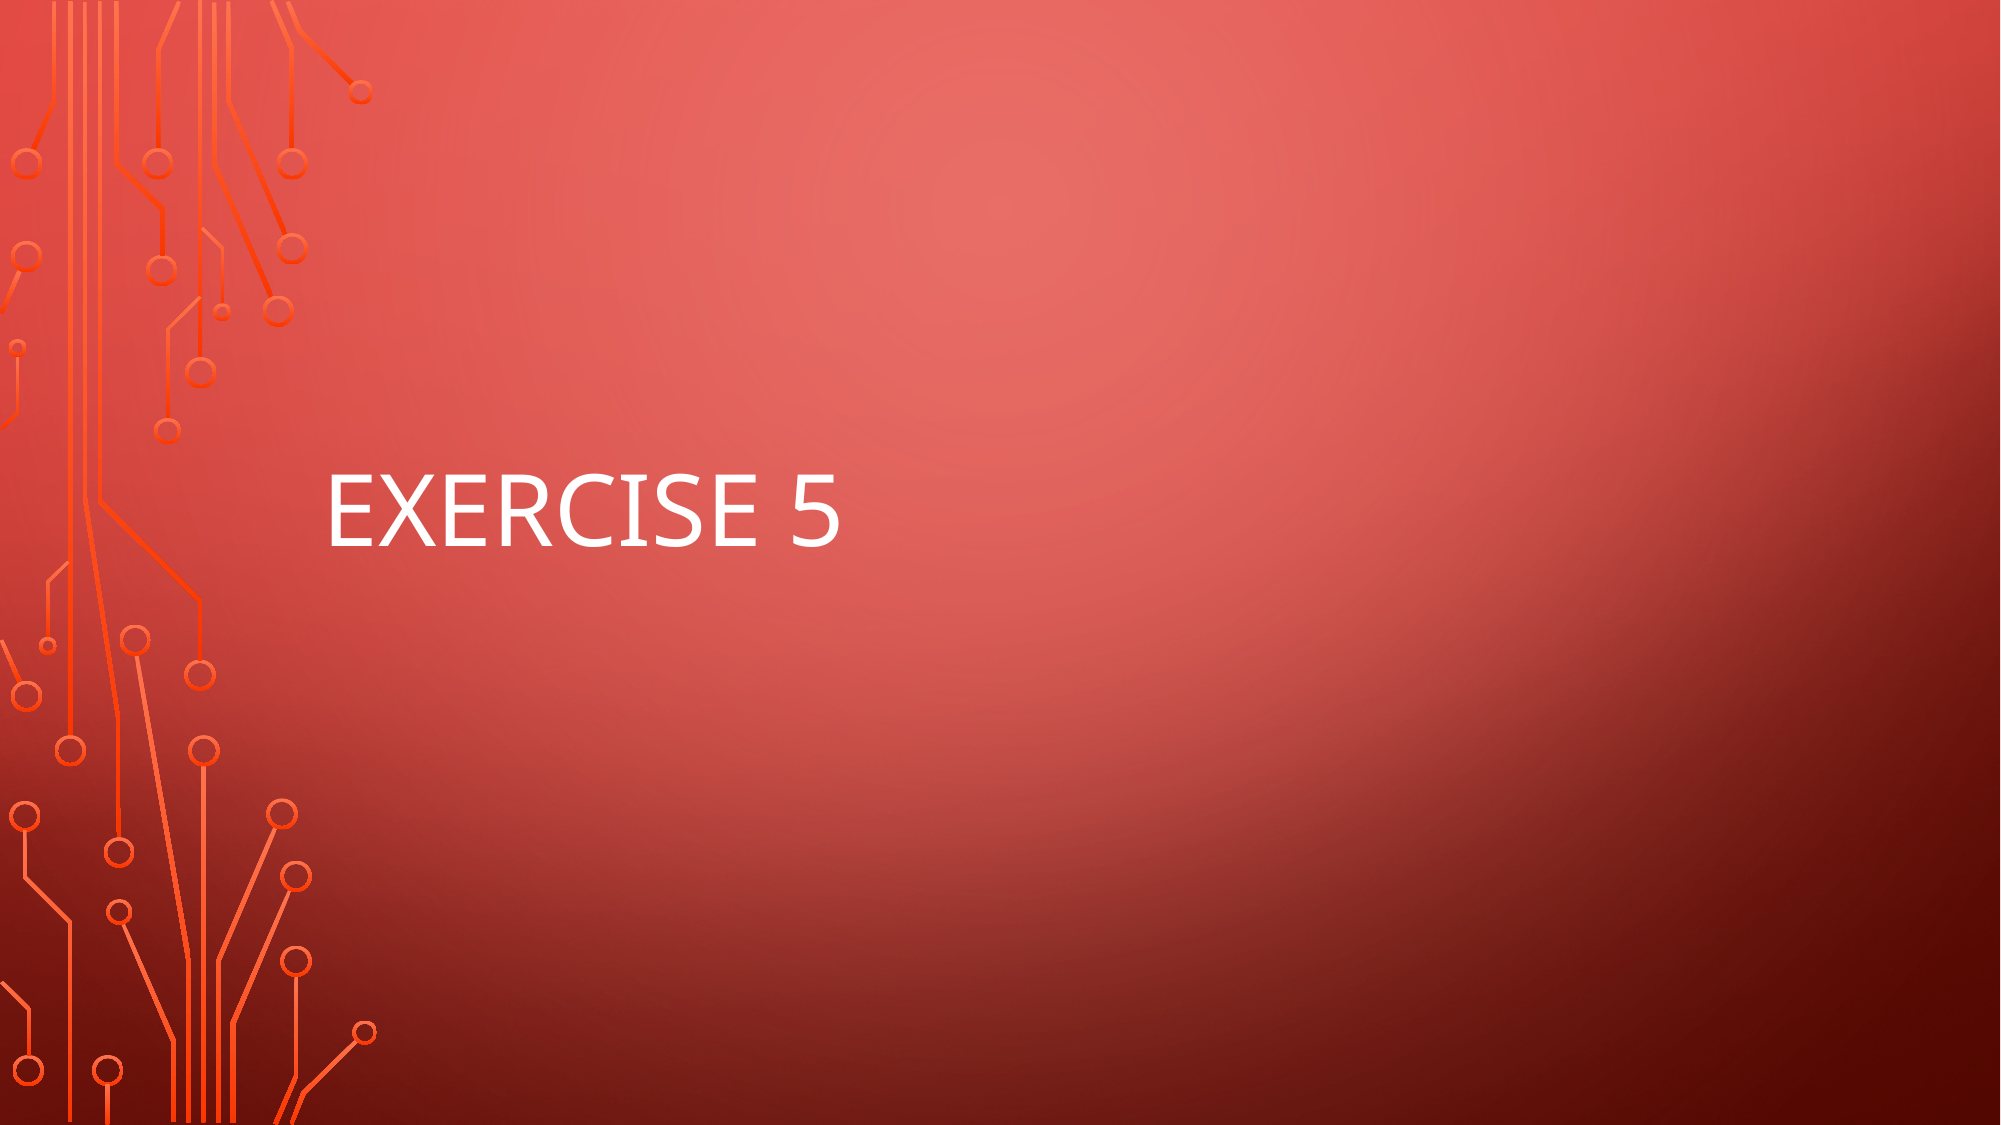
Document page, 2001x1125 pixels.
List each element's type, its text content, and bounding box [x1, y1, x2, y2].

title Exercise 5 [307, 184, 1750, 576]
